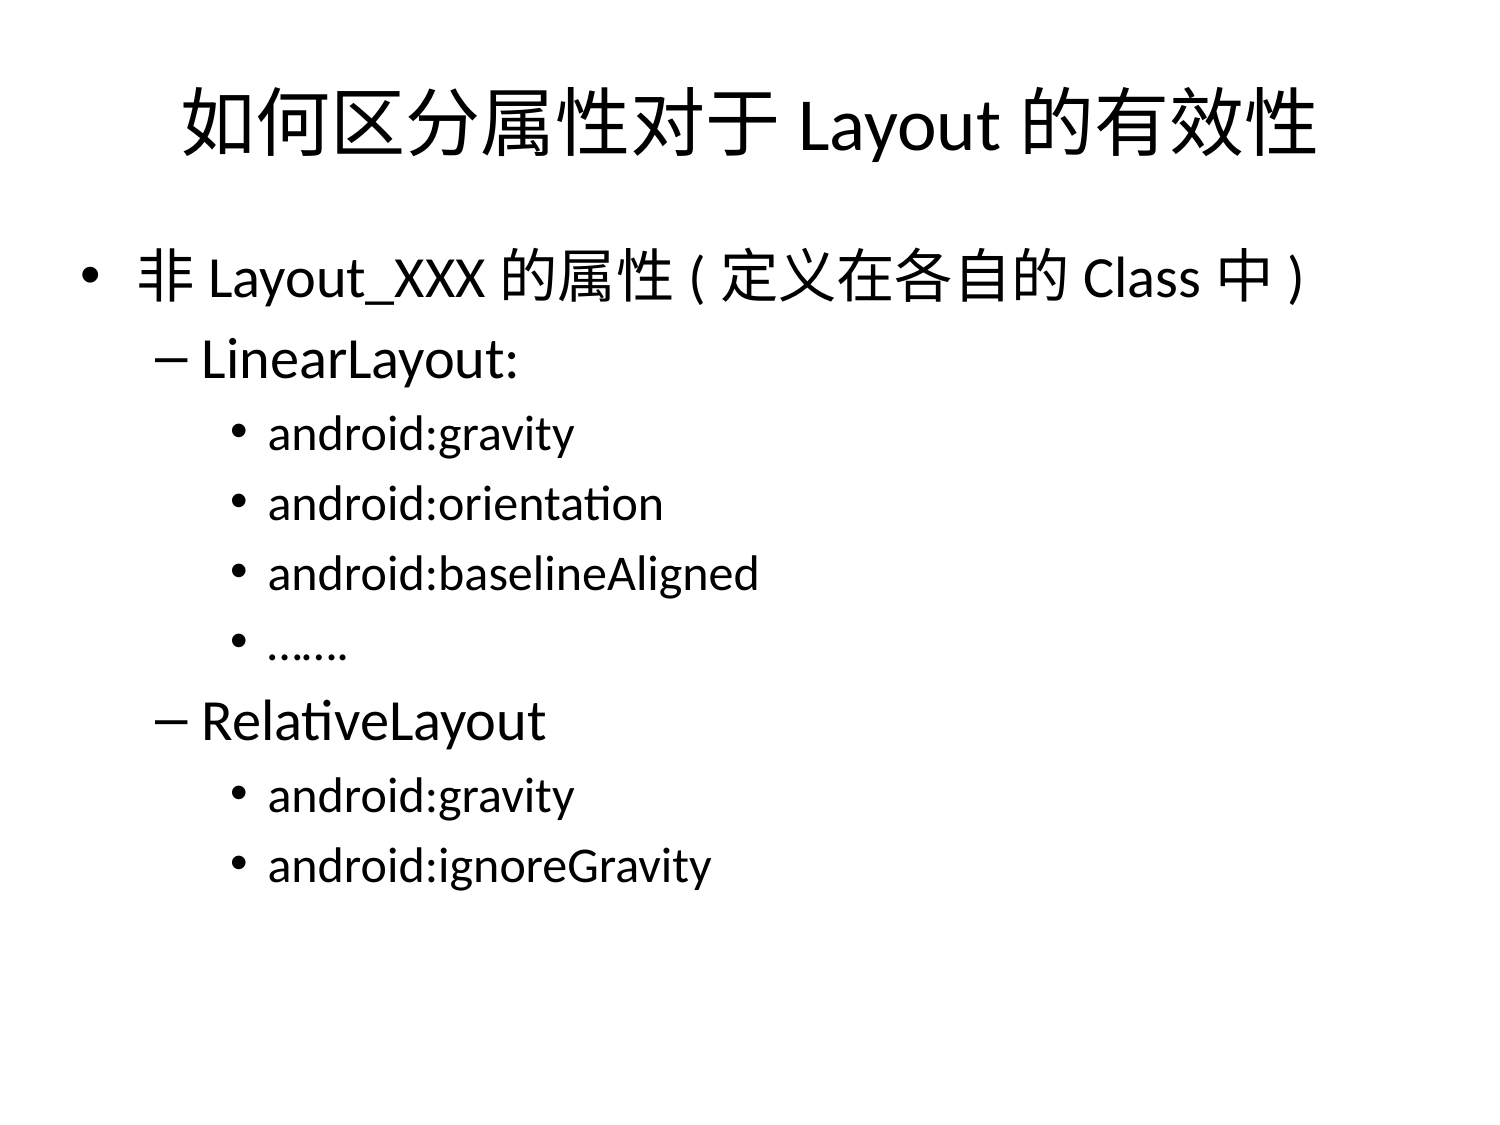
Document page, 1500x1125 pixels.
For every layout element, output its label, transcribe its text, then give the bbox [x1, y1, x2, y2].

title 如何区分属性对于Layout的有效性 [75, 45, 1425, 197]
list 非Layout_XXX的属性(定义在各自的Class中) LinearLayout: android:gravity android:orientation android:baselineAligned ……. RelativeLayout android:gravity android:ignoreGravity [64, 231, 1415, 1052]
